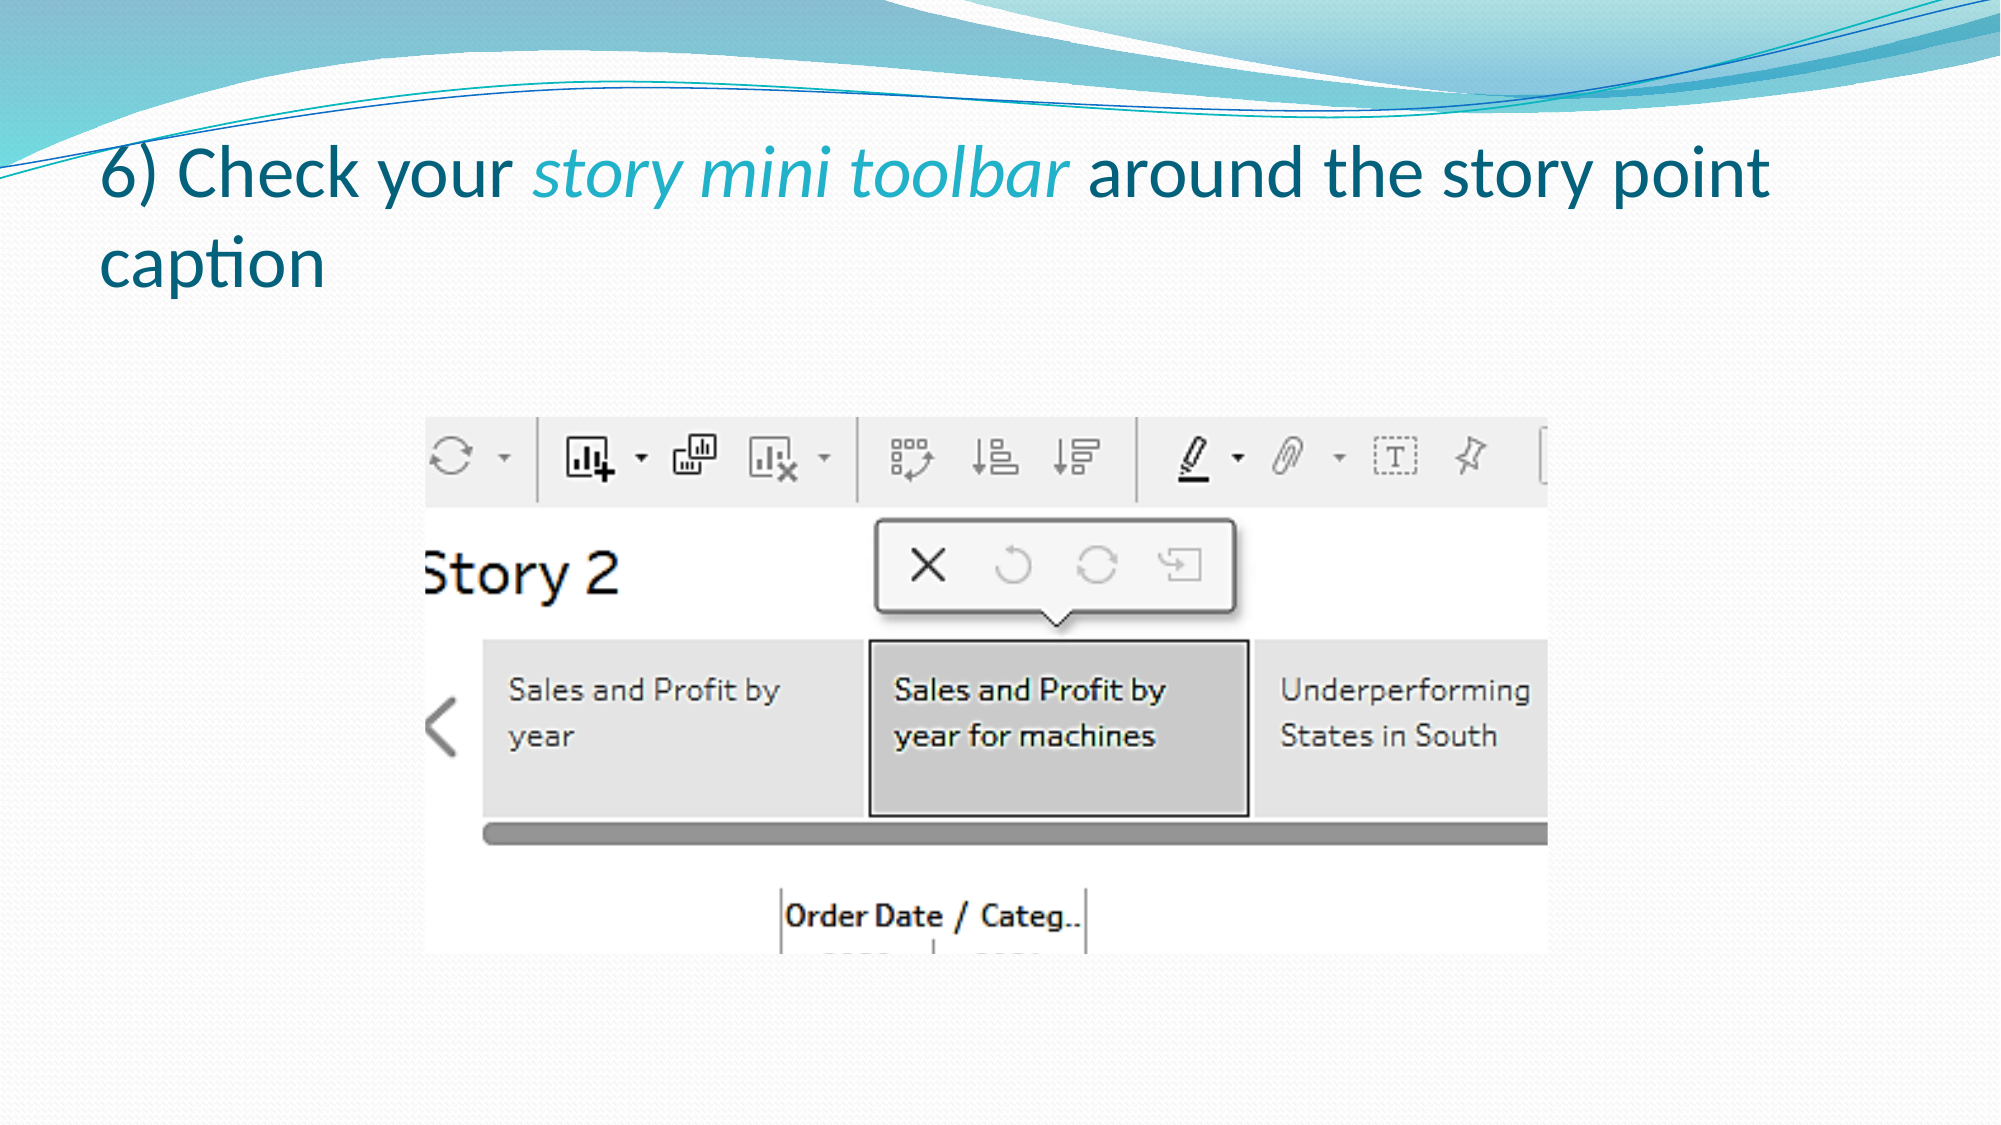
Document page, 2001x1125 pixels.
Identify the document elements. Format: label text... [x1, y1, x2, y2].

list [425, 416, 1548, 954]
title 6) Check your story mini toolbar around the story point caption [99, 115, 1900, 303]
